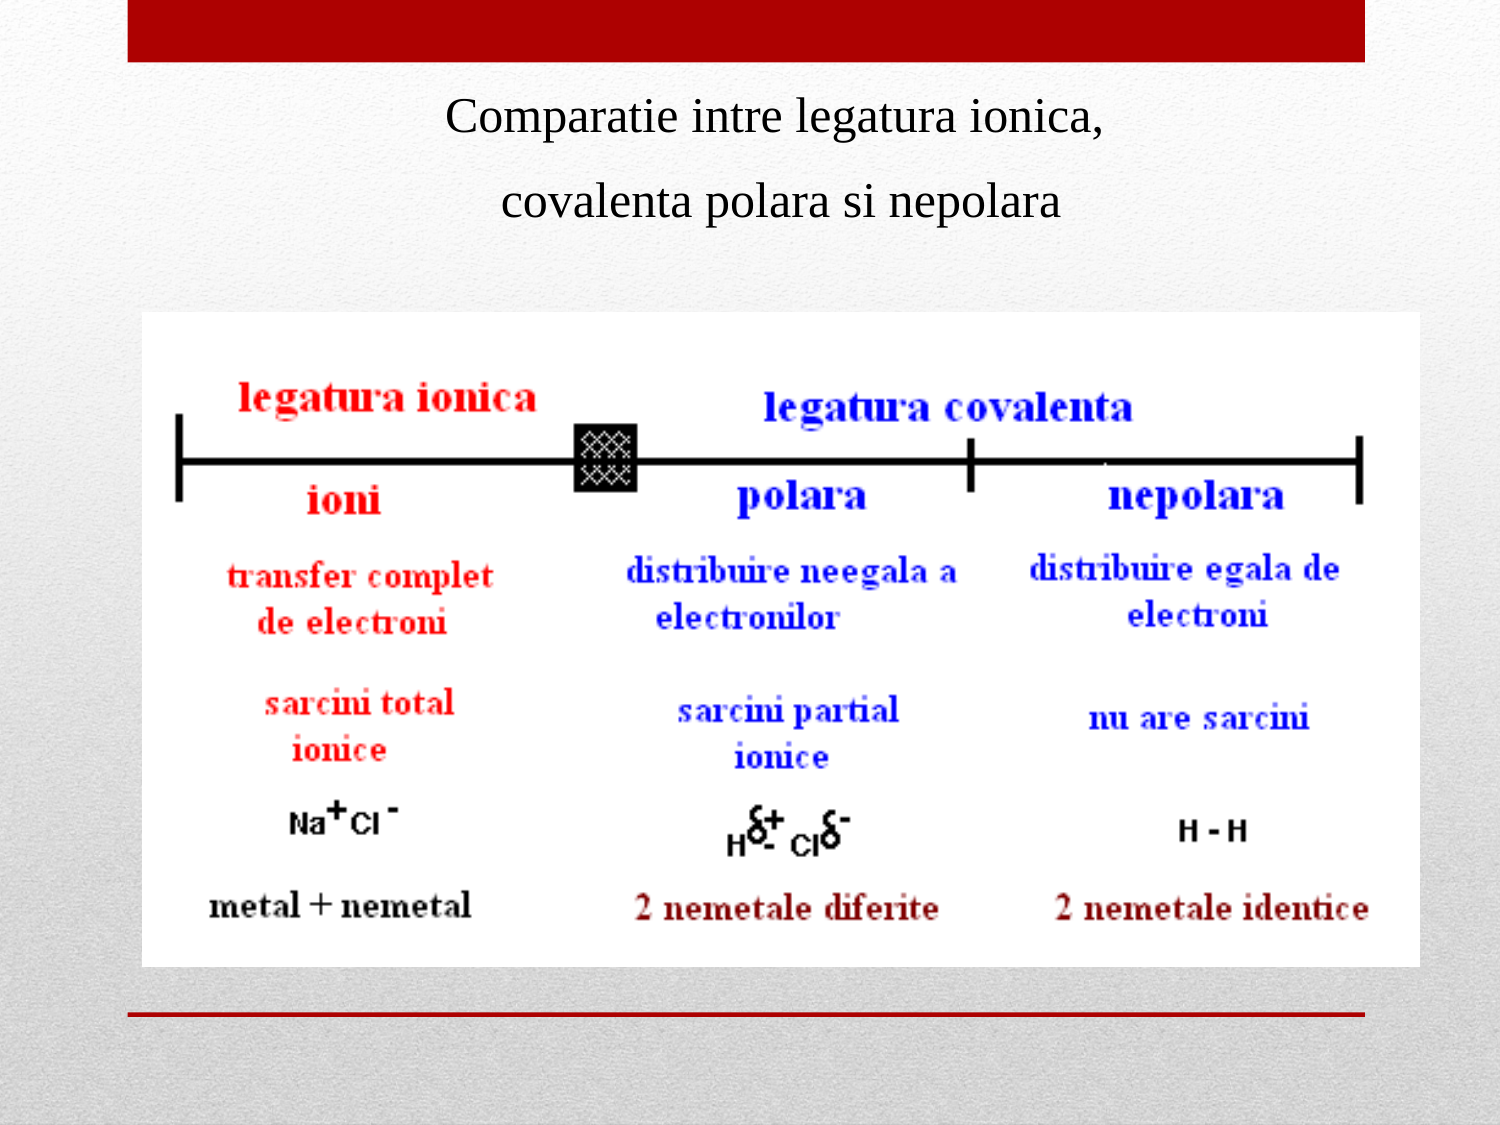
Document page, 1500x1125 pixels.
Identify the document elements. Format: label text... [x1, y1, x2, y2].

text_box Comparatie intre legatura ionica, covalenta polara si nepolara [50, 75, 1500, 235]
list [142, 311, 1421, 968]
